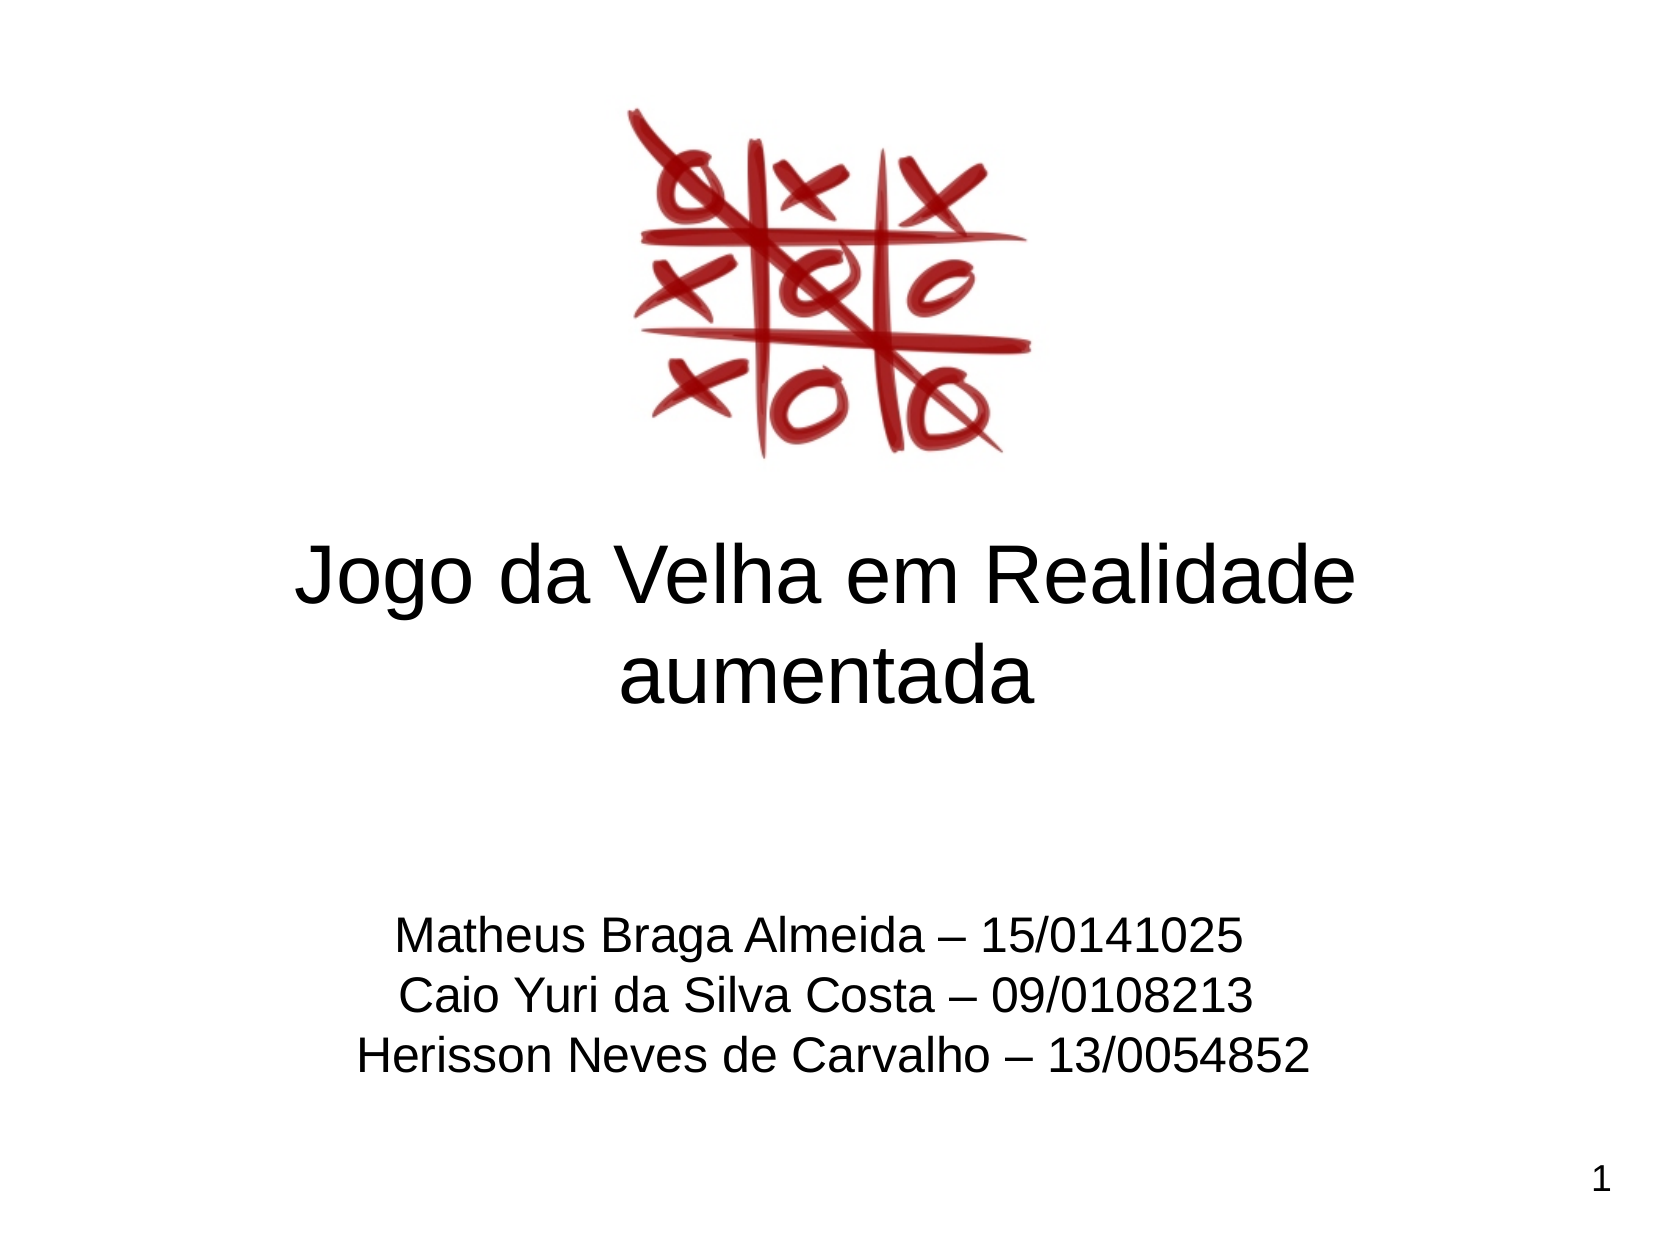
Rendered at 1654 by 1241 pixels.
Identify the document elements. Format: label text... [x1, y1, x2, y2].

text_box Matheus Braga Almeida – 15/0141025 Caio Yuri da Silva Costa – 09/0108213 Herisson Neves de Carvalho – 13/0054852 [163, 811, 1490, 1173]
text_box Jogo da Velha em Realidade aumentada [82, 516, 1571, 724]
picture [603, 95, 1050, 473]
text_box <número> [968, 1146, 1627, 1217]
